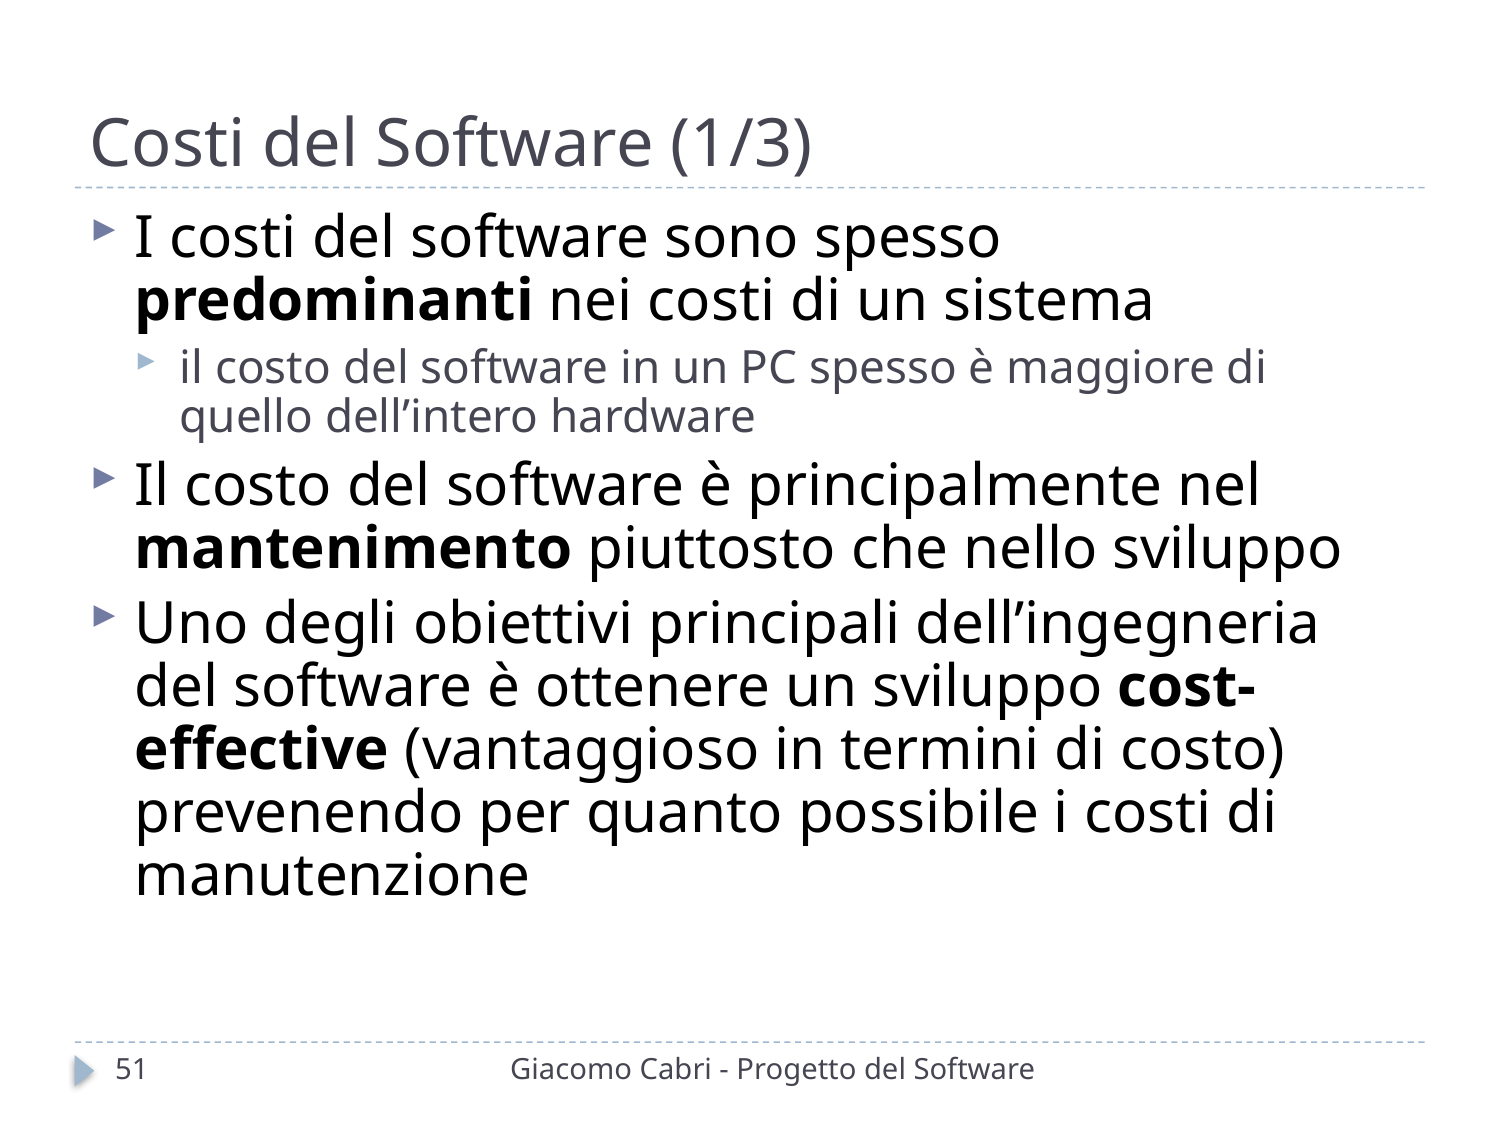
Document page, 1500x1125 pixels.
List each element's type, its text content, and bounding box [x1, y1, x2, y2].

slide_number 51 [100, 1042, 426, 1103]
footer Giacomo Cabri - Progetto del Software [475, 1042, 1051, 1103]
list I costi del software sono spesso predominanti nei costi di un sistema il costo del software in un PC spesso è maggiore di quello dell’intero hardware Il costo del software è principalmente nel mantenimento piuttosto che nello sviluppo Uno degli obiettivi principali dell’ingegneria del software è ottenere un sviluppo cost-effective (vantaggioso in termini di costo) prevenendo per quanto possibile i costi di manutenzione [75, 200, 1425, 1010]
title Costi del Software (1/3) [75, 24, 1425, 188]
